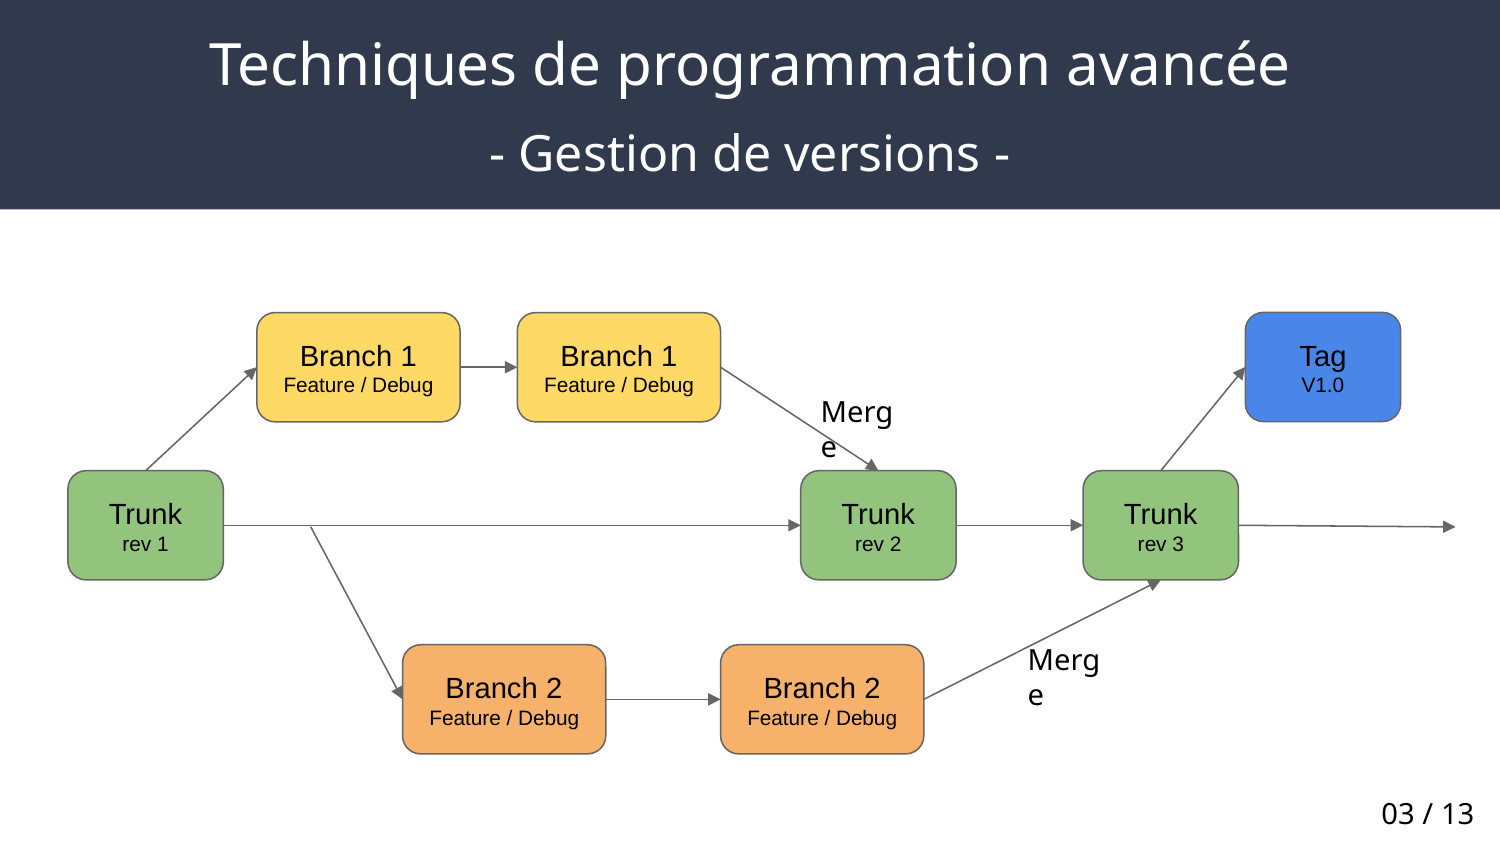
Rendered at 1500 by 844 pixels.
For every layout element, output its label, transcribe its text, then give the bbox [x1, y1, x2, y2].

text_box Trunk rev 3 [1083, 470, 1239, 580]
text_box Trunk rev 1 [67, 470, 224, 580]
text_box Branch 1 Feature / Debug [517, 312, 721, 422]
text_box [923, 579, 1162, 700]
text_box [145, 366, 258, 471]
text_box Branch 2 Feature / Debug [402, 644, 606, 754]
text_box Tag V1.0 [1245, 312, 1401, 422]
text_box Branch 2 Feature / Debug [720, 644, 924, 754]
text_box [1160, 366, 1246, 471]
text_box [310, 526, 403, 700]
text_box Merge [884, 378, 924, 433]
text_box Trunk rev 2 [800, 470, 957, 580]
title Techniques de programmation avancée - Gestion de versions - [0, 0, 1500, 209]
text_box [720, 366, 879, 471]
text_box Branch 1 Feature / Debug [256, 312, 461, 422]
text_box 03 / 13 [1366, 780, 1500, 844]
